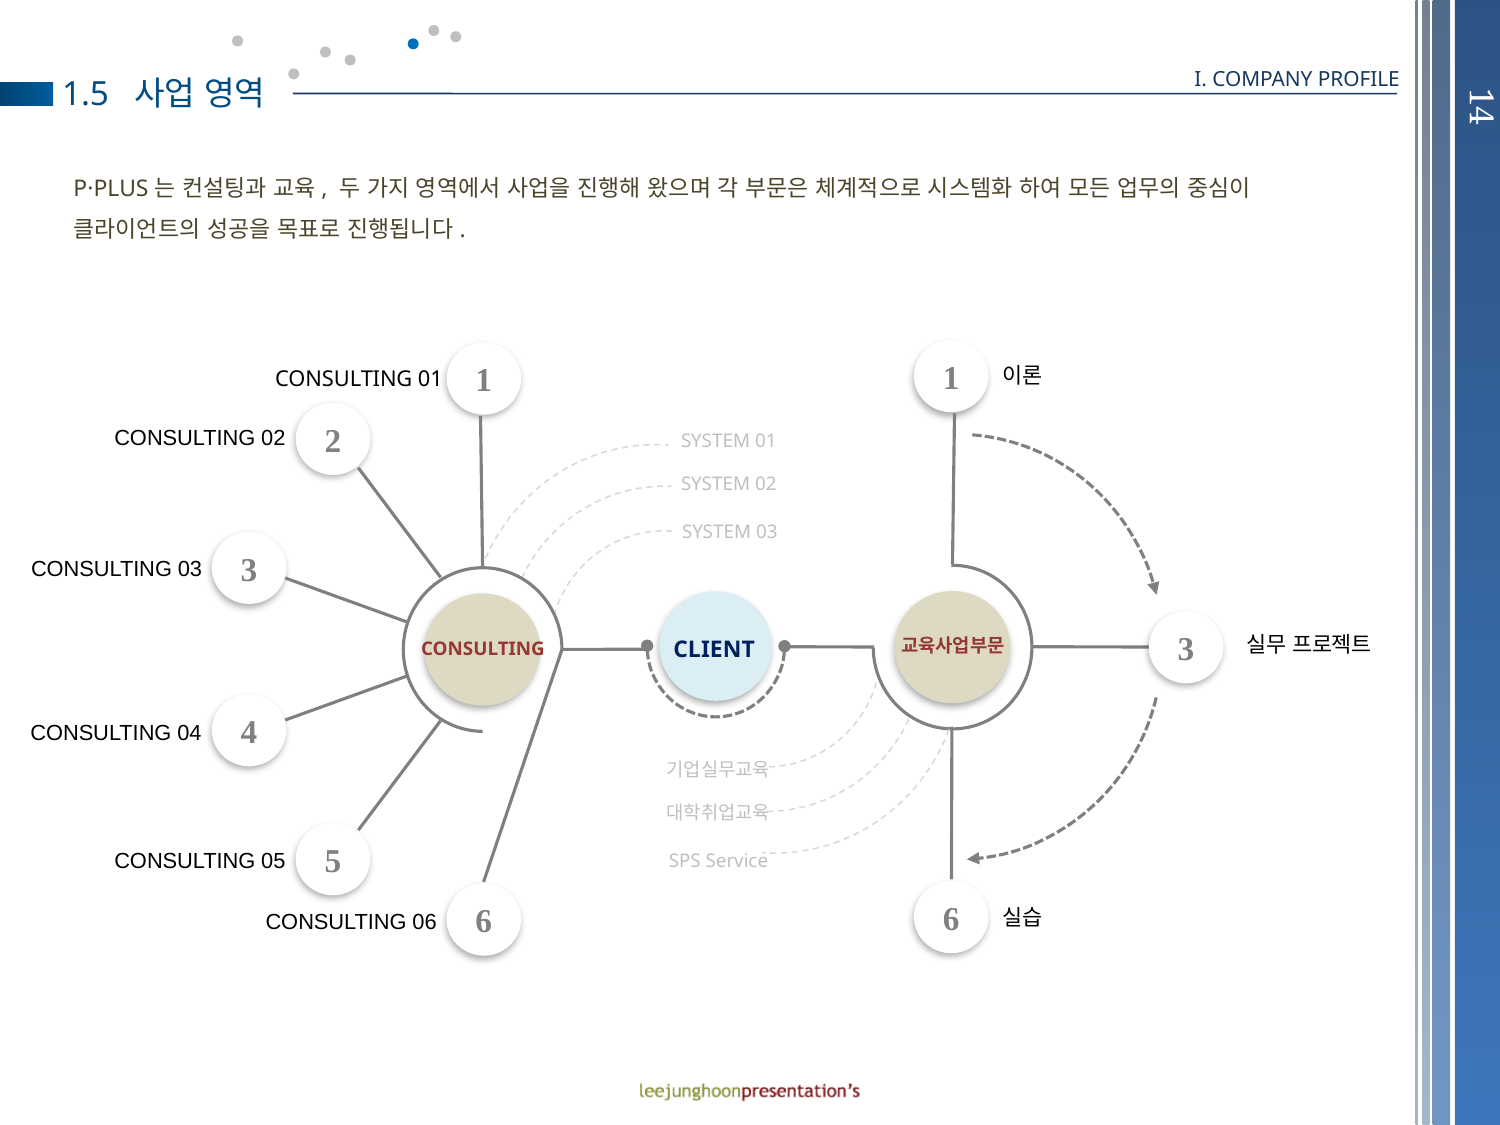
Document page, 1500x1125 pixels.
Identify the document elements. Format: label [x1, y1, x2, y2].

text_box [0, 0, 1500, 1125]
